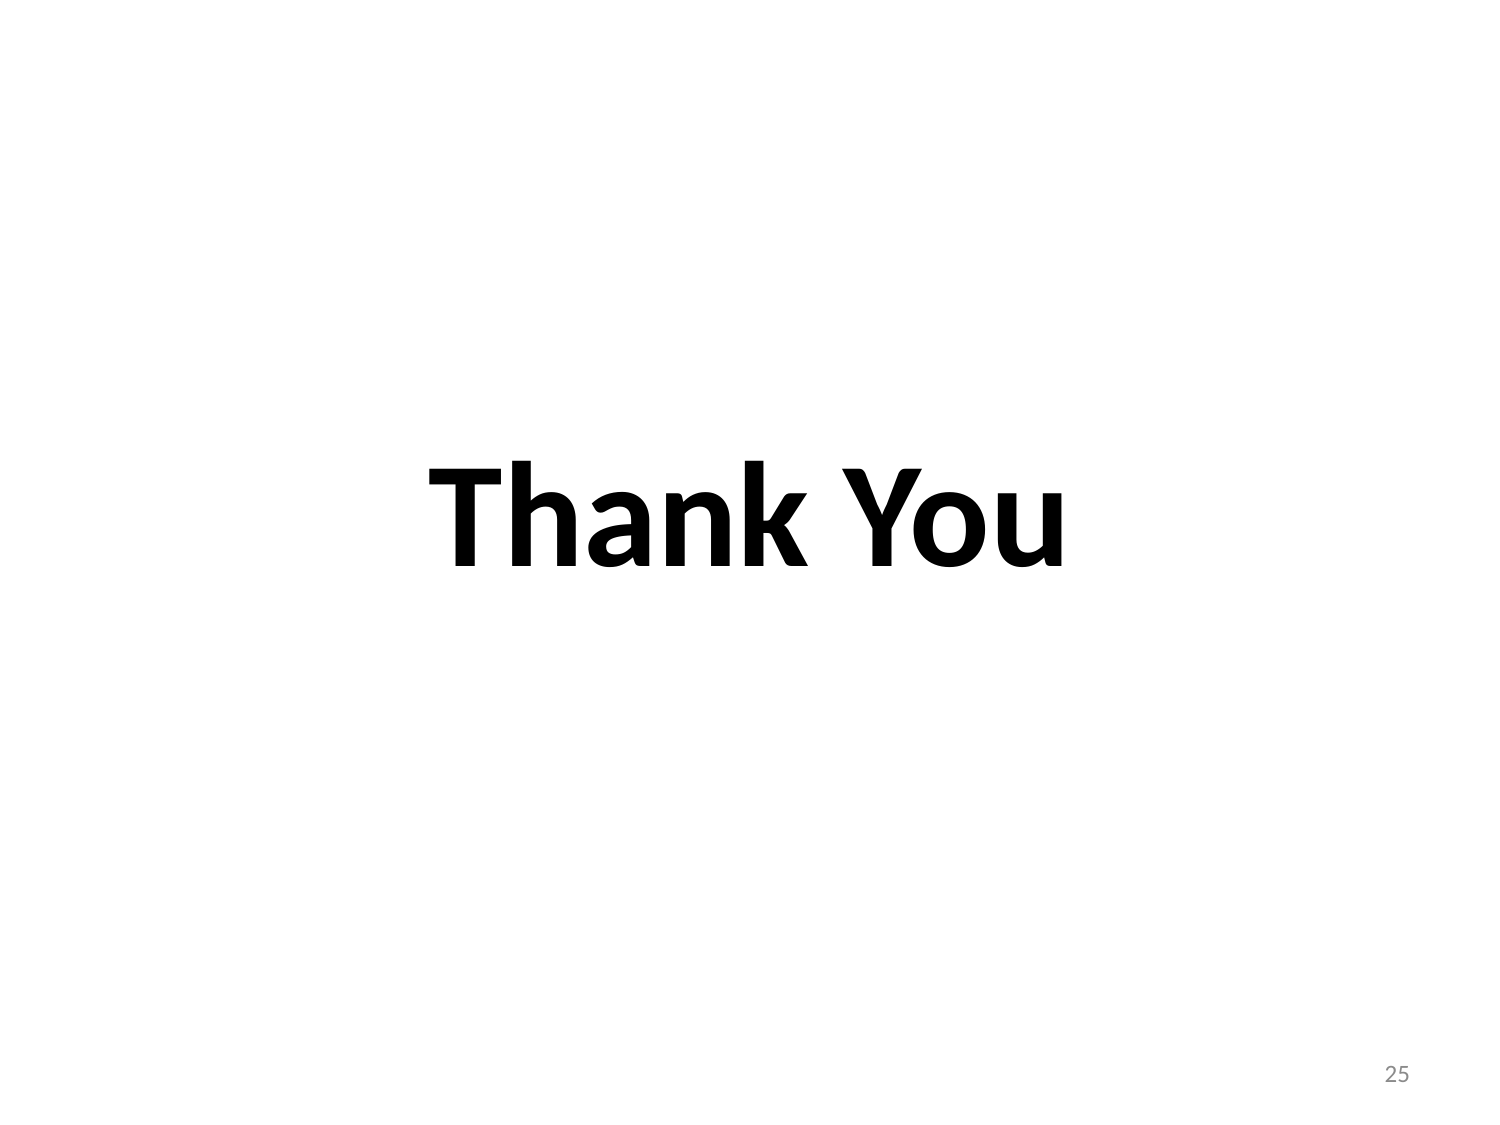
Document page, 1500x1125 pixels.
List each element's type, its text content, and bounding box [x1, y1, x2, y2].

title Thank You [75, 412, 1425, 600]
slide_number 25 [1074, 1042, 1425, 1103]
